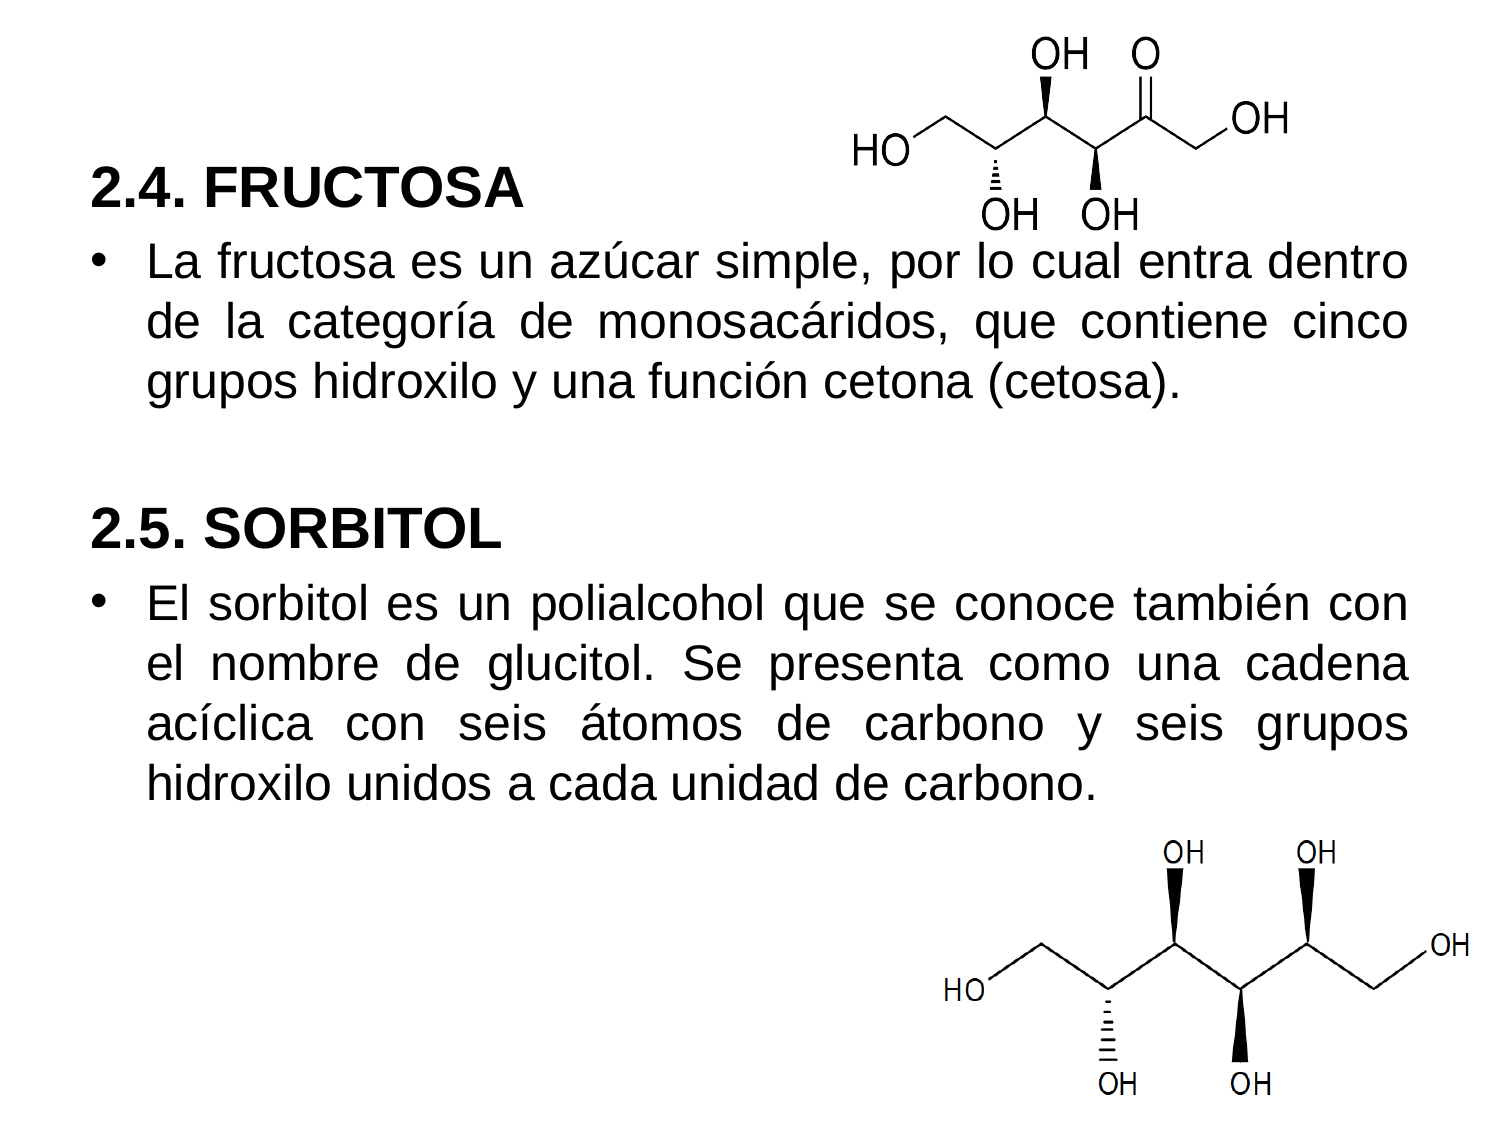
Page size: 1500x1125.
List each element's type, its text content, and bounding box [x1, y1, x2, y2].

picture [929, 809, 1478, 1107]
picture [848, 33, 1294, 233]
list 2.4. FRUCTOSA La fructosa es un azúcar simple, por lo cual entra dentro de la categoría de monosacáridos, que contiene cinco grupos hidroxilo y una función cetona (cetosa). 2.5. SORBITOL El sorbitol es un polialcohol que se conoce también con el nombre de glucitol. Se presenta como una cadena acíclica con seis átomos de carbono y seis grupos hidroxilo unidos a cada unidad de carbono. [75, 141, 1425, 1005]
